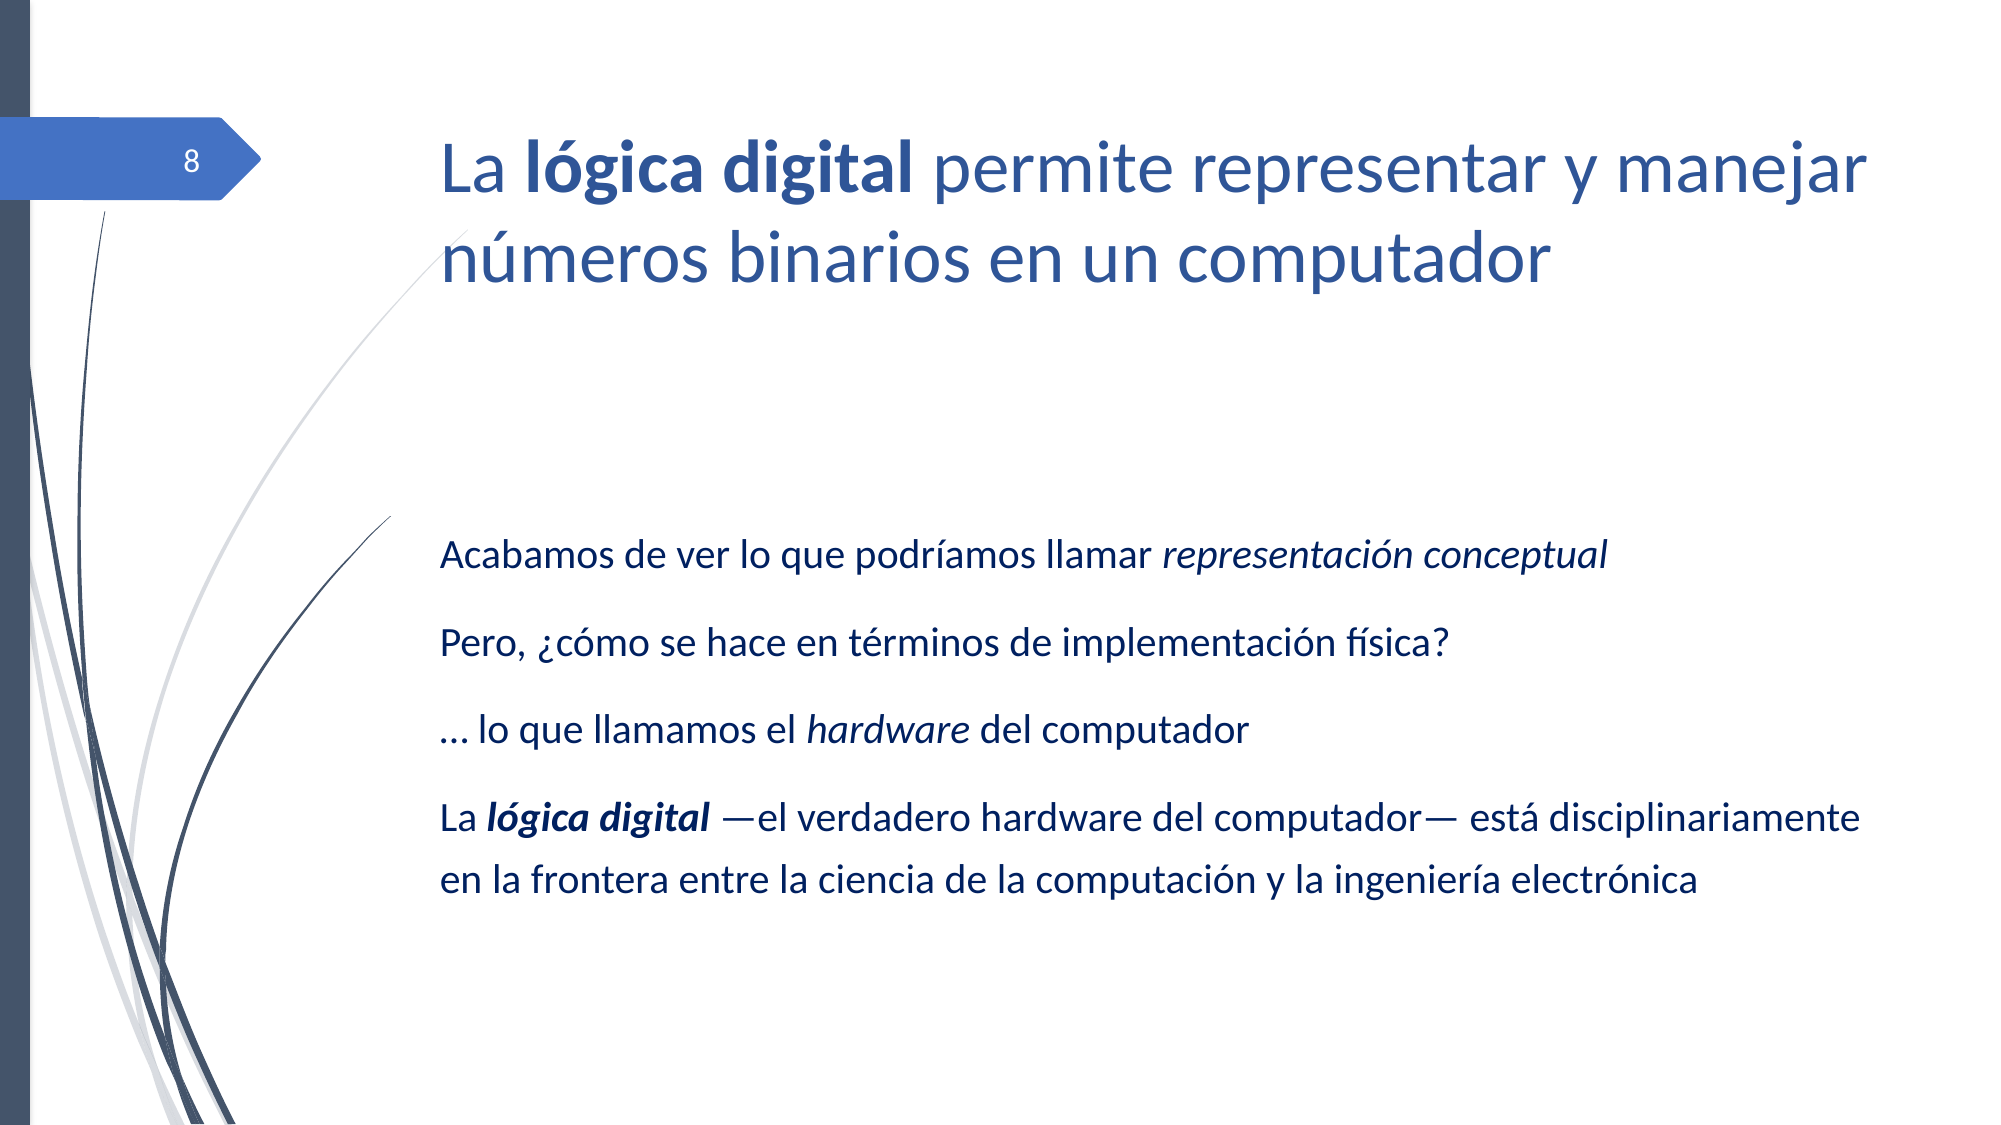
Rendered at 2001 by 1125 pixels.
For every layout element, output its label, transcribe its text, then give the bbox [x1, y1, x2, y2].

slide_number 8 [87, 129, 216, 190]
title La lógica digital permite representar y manejar números binarios en un computador [425, 102, 1888, 313]
list Acabamos de ver lo que podríamos llamar representación conceptual Pero, ¿cómo se hace en términos de implementación física? … lo que llamamos el hardware del computador La lógica digital —el verdadero hardware del computador— está disciplinariamente en la frontera entre la ciencia de la computación y la ingeniería electrónica [424, 350, 1888, 1067]
